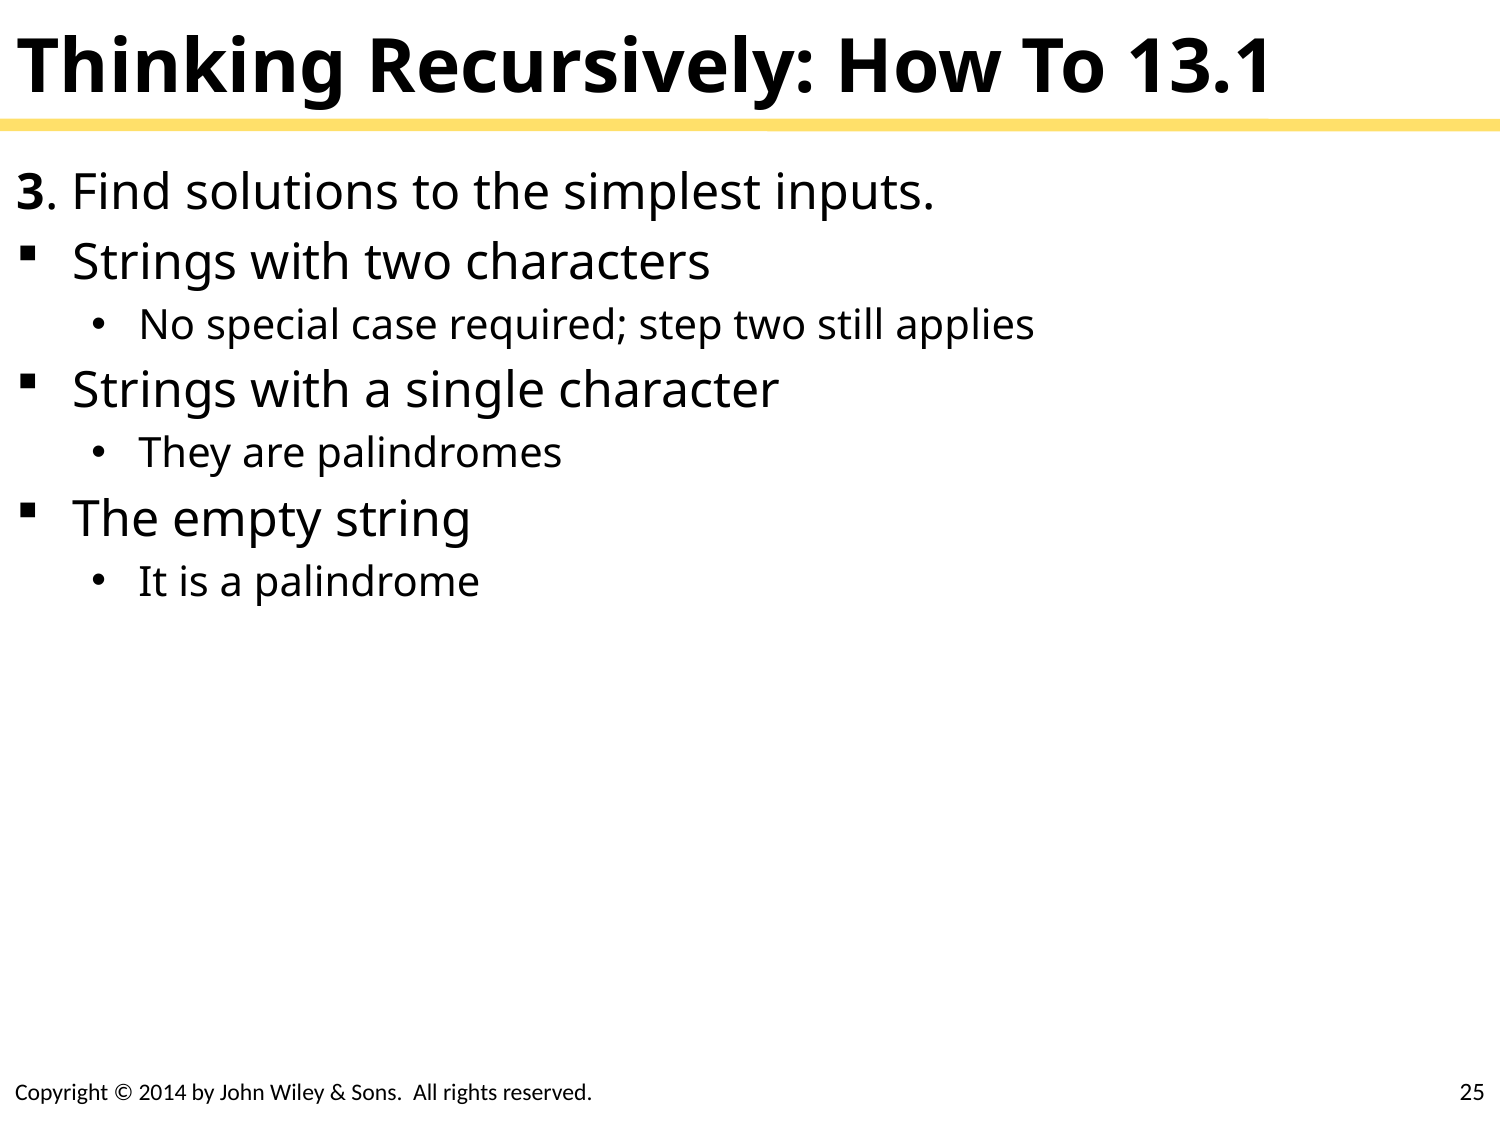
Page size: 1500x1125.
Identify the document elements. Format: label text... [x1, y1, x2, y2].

list 3. Find solutions to the simplest inputs. Strings with two characters No special case required; step two still applies Strings with a single character They are palindromes The empty string It is a palindrome [1, 152, 1500, 1048]
title Thinking Recursively: How To 13.1 [1, 0, 1500, 125]
